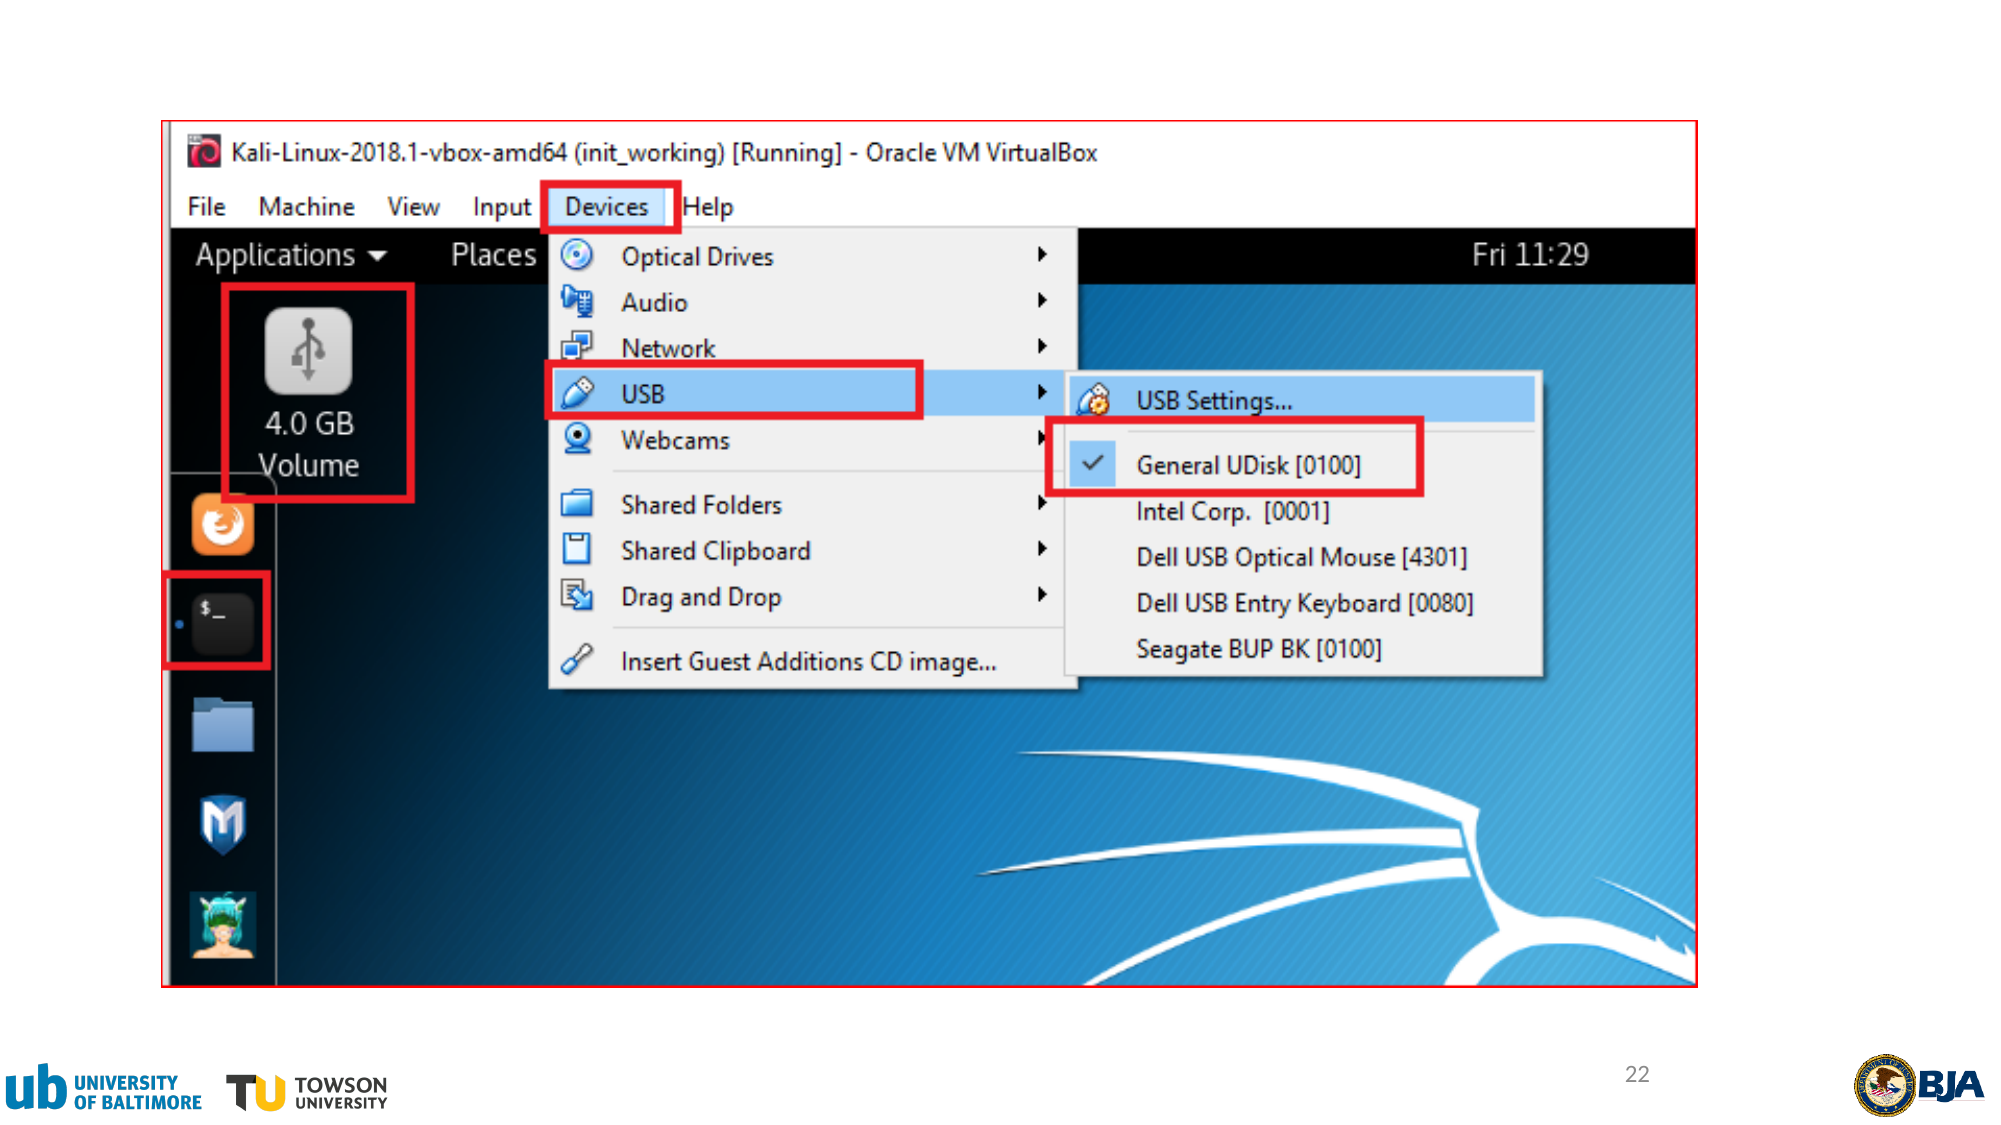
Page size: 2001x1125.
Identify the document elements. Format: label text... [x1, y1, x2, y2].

slide_number 22 [1412, 1042, 1863, 1103]
picture [1854, 1054, 1986, 1117]
picture [161, 120, 1698, 988]
picture [0, 1031, 407, 1125]
